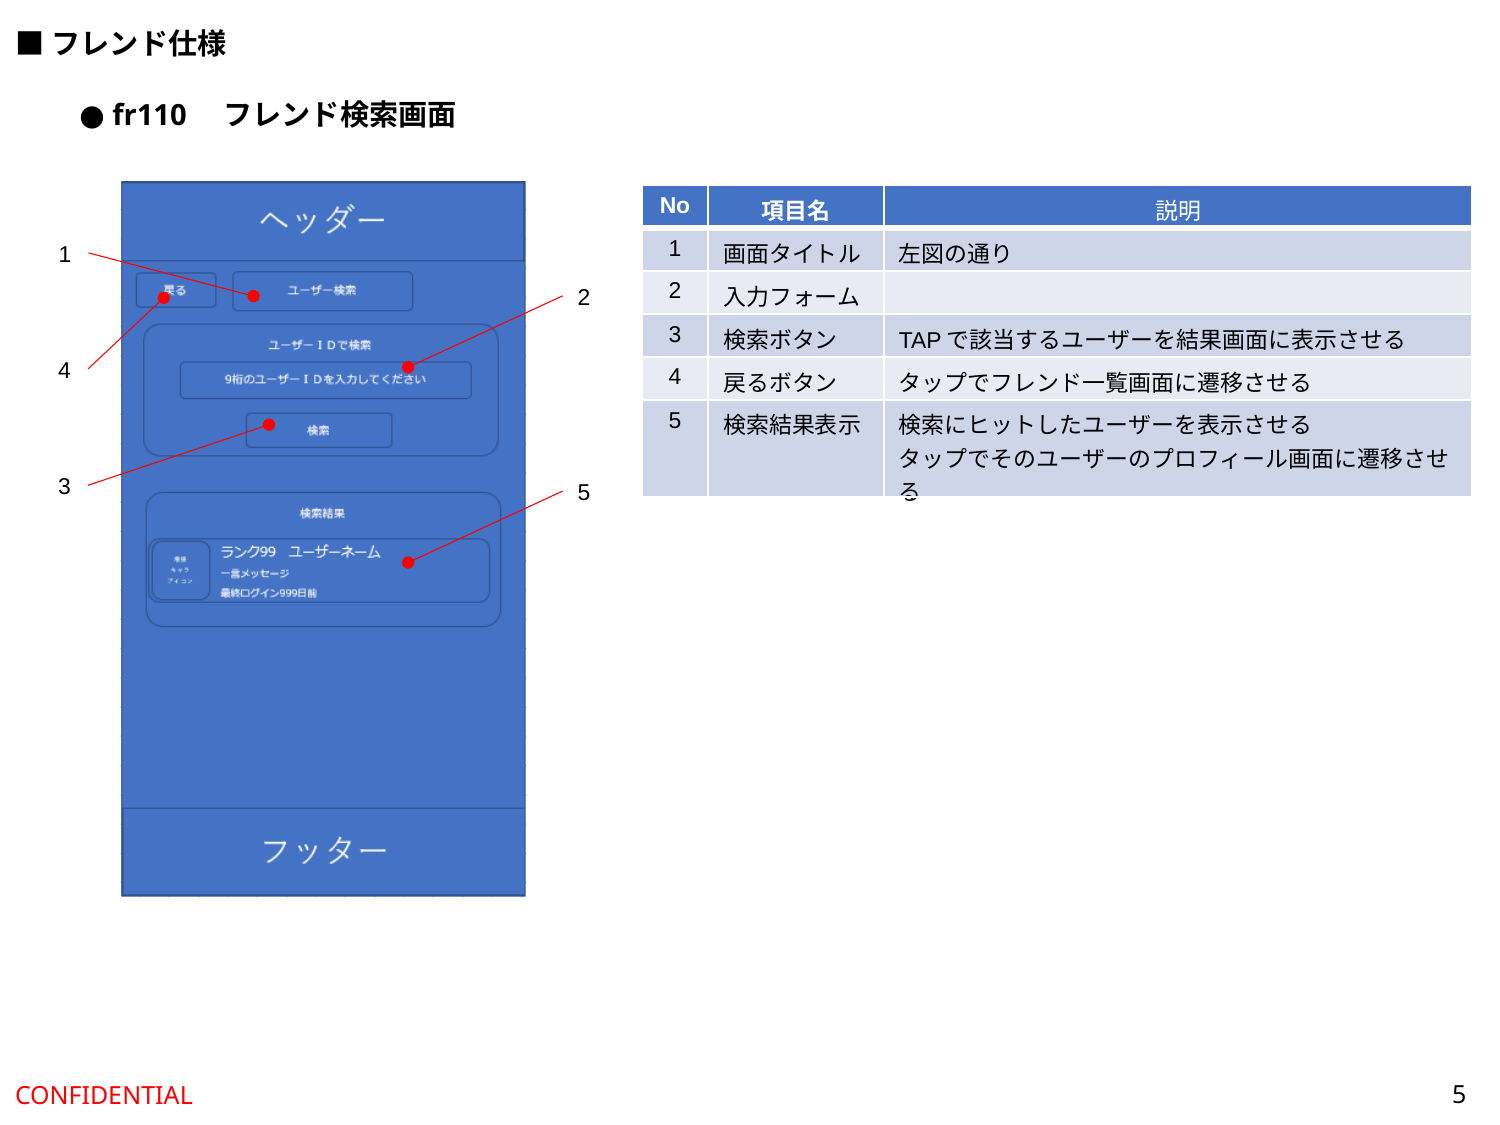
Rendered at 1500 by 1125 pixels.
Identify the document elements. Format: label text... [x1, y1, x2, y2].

table_cell タップでフレンド一覧画面に遷移させる [885, 358, 1471, 399]
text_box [88, 297, 164, 370]
table_header 項目名 [709, 186, 883, 225]
table_header No [643, 186, 707, 225]
table_cell 戻るボタン [709, 358, 883, 399]
table_cell [885, 272, 1471, 313]
table_cell 5 [643, 401, 707, 496]
table_cell 3 [643, 315, 707, 356]
table_header 説明 [885, 186, 1471, 225]
table_cell 検索にヒットしたユーザーを表示させる タップでそのユーザーのプロフィール画面に遷移させる [885, 401, 1471, 496]
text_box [88, 253, 254, 297]
table_cell 左図の通り [885, 231, 1471, 270]
text_box 1 [43, 231, 89, 274]
table_cell 検索ボタン [709, 315, 883, 356]
slide_number 5 [1143, 1065, 1482, 1125]
table_cell 1 [643, 231, 707, 270]
text_box 4 [43, 347, 89, 390]
text_box 5 [562, 469, 617, 513]
table_cell 2 [643, 272, 707, 313]
text_box ● fr110 フレンド検索画面 [64, 88, 473, 139]
footer CONFIDENTIAL [0, 1065, 507, 1125]
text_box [408, 296, 563, 368]
table_cell TAPで該当するユーザーを結果画面に表示させる [885, 315, 1471, 356]
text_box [88, 424, 269, 486]
picture [120, 181, 527, 898]
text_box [408, 491, 563, 563]
table_cell 入力フォーム [709, 272, 883, 313]
table_cell 画面タイトル [709, 231, 883, 270]
table_cell 4 [643, 358, 707, 399]
table_cell 検索結果表示 [709, 401, 883, 496]
text_box ■フレンド仕様 [0, 17, 242, 68]
text_box 3 [43, 464, 89, 507]
text_box 2 [562, 274, 617, 317]
